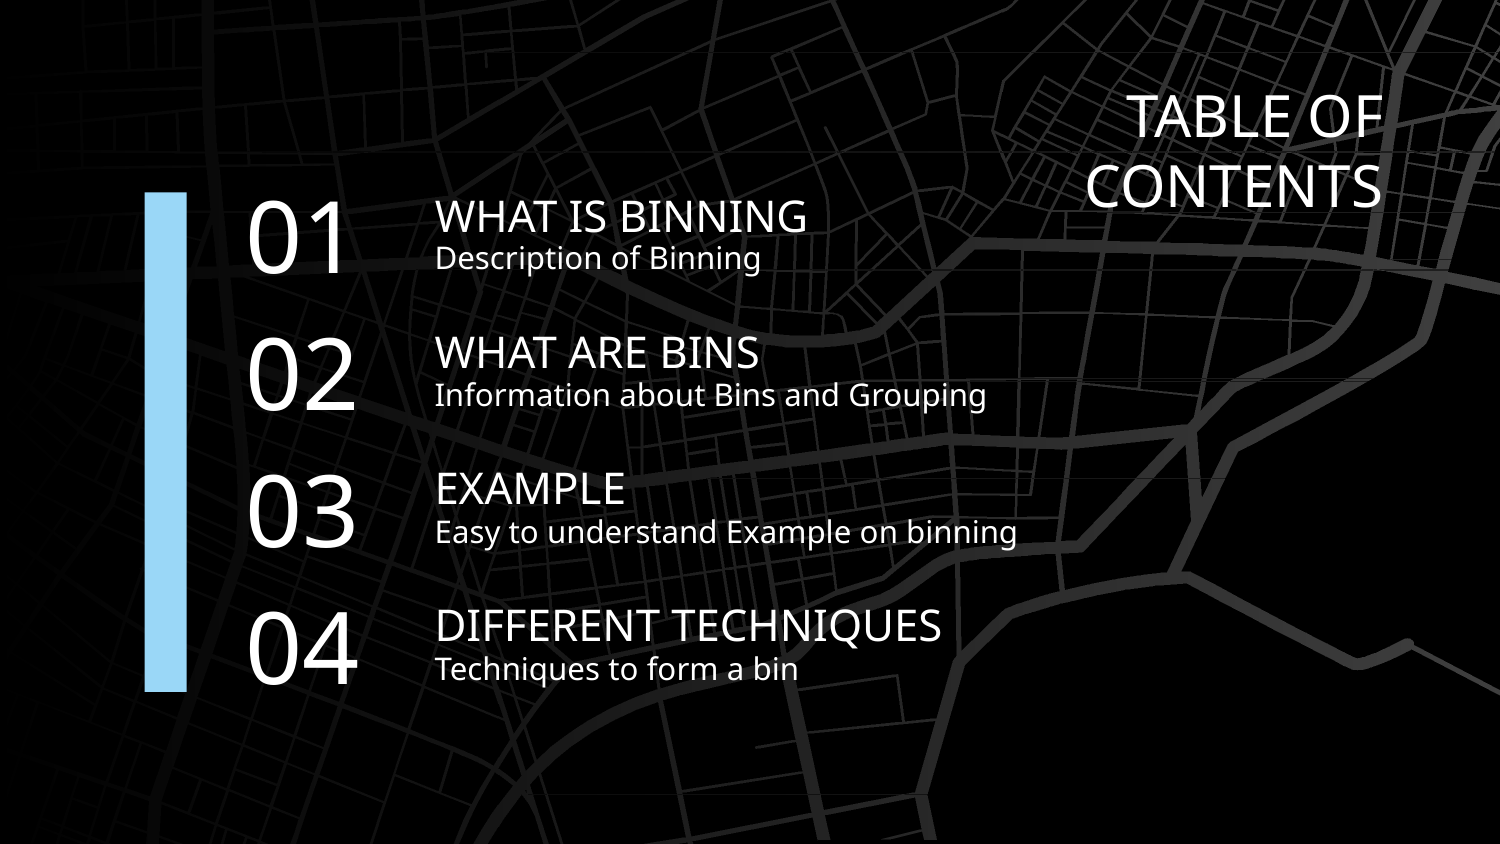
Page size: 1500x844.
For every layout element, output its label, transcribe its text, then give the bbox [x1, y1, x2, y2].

title 04 [224, 597, 381, 692]
subtitle Easy to understand Example on binning [419, 510, 1107, 552]
title 01 [224, 186, 381, 282]
title TABLE OF CONTENTS [827, 64, 1399, 144]
title 02 [224, 323, 381, 419]
title WHAT ARE BINS [419, 328, 1107, 373]
subtitle Description of Binning [419, 237, 1107, 278]
title EXAMPLE [419, 464, 1107, 510]
title DIFFERENT TECHNIQUES [419, 601, 1107, 647]
text_box [144, 192, 187, 692]
title 03 [224, 460, 381, 555]
subtitle Information about Bins and Grouping [419, 373, 1107, 415]
subtitle Techniques to form a bin [419, 647, 1107, 690]
title WHAT IS BINNING [419, 192, 1107, 237]
